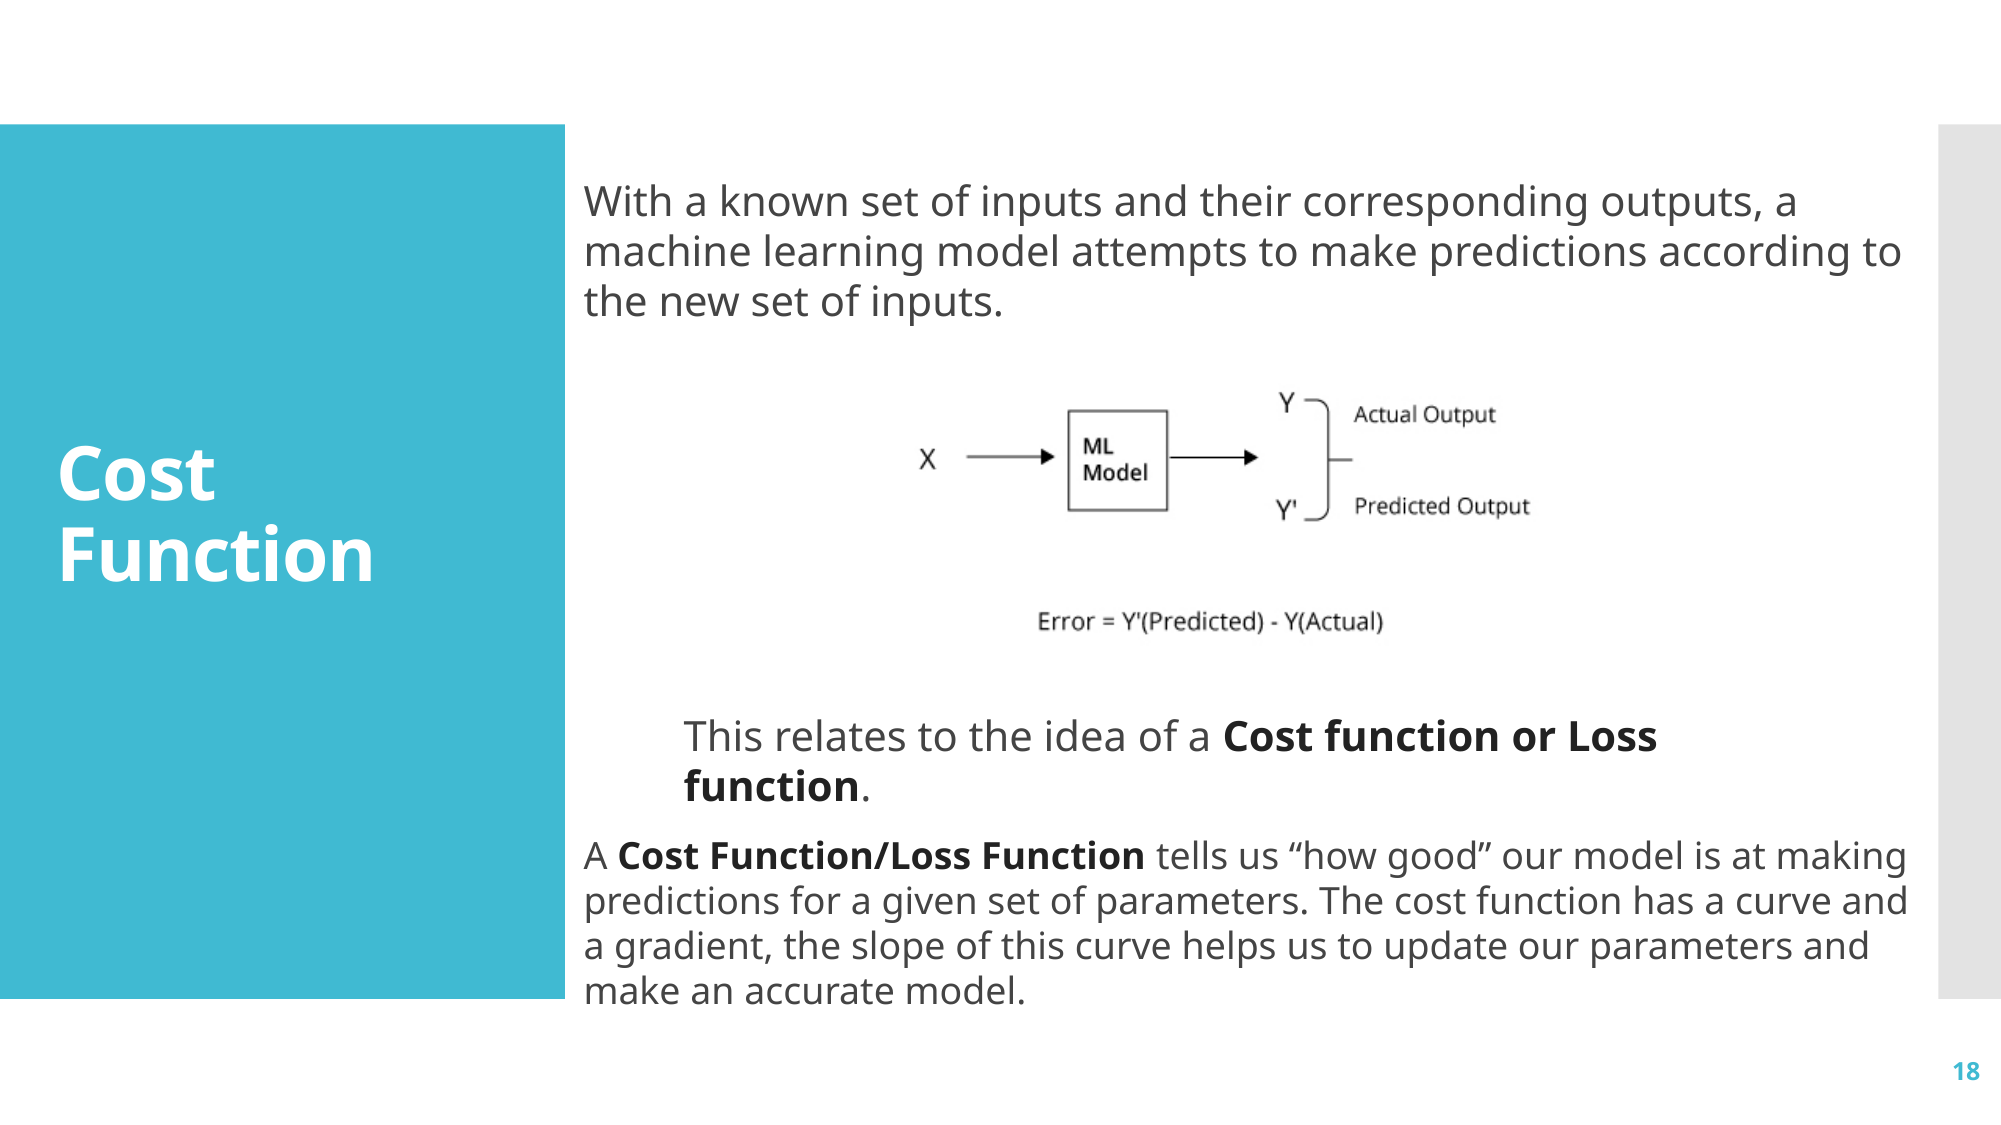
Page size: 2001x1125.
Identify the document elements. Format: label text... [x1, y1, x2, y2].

text_box This relates to the idea of a Cost function or Loss function. [668, 702, 1834, 818]
picture [587, 595, 1834, 652]
title Cost Function [41, 184, 525, 940]
text_box With a known set of inputs and their corresponding outputs, a machine learning model attempts to make predictions according to the new set of inputs. [568, 167, 1983, 332]
picture [602, 383, 1848, 531]
text_box A Cost Function/Loss Function tells us “how good” our model is at making predictions for a given set of parameters. The cost function has a curve and a gradient, the slope of this curve helps us to update our parameters and make an accurate model. [568, 824, 1934, 1020]
slide_number 18 [1744, 1042, 1996, 1103]
